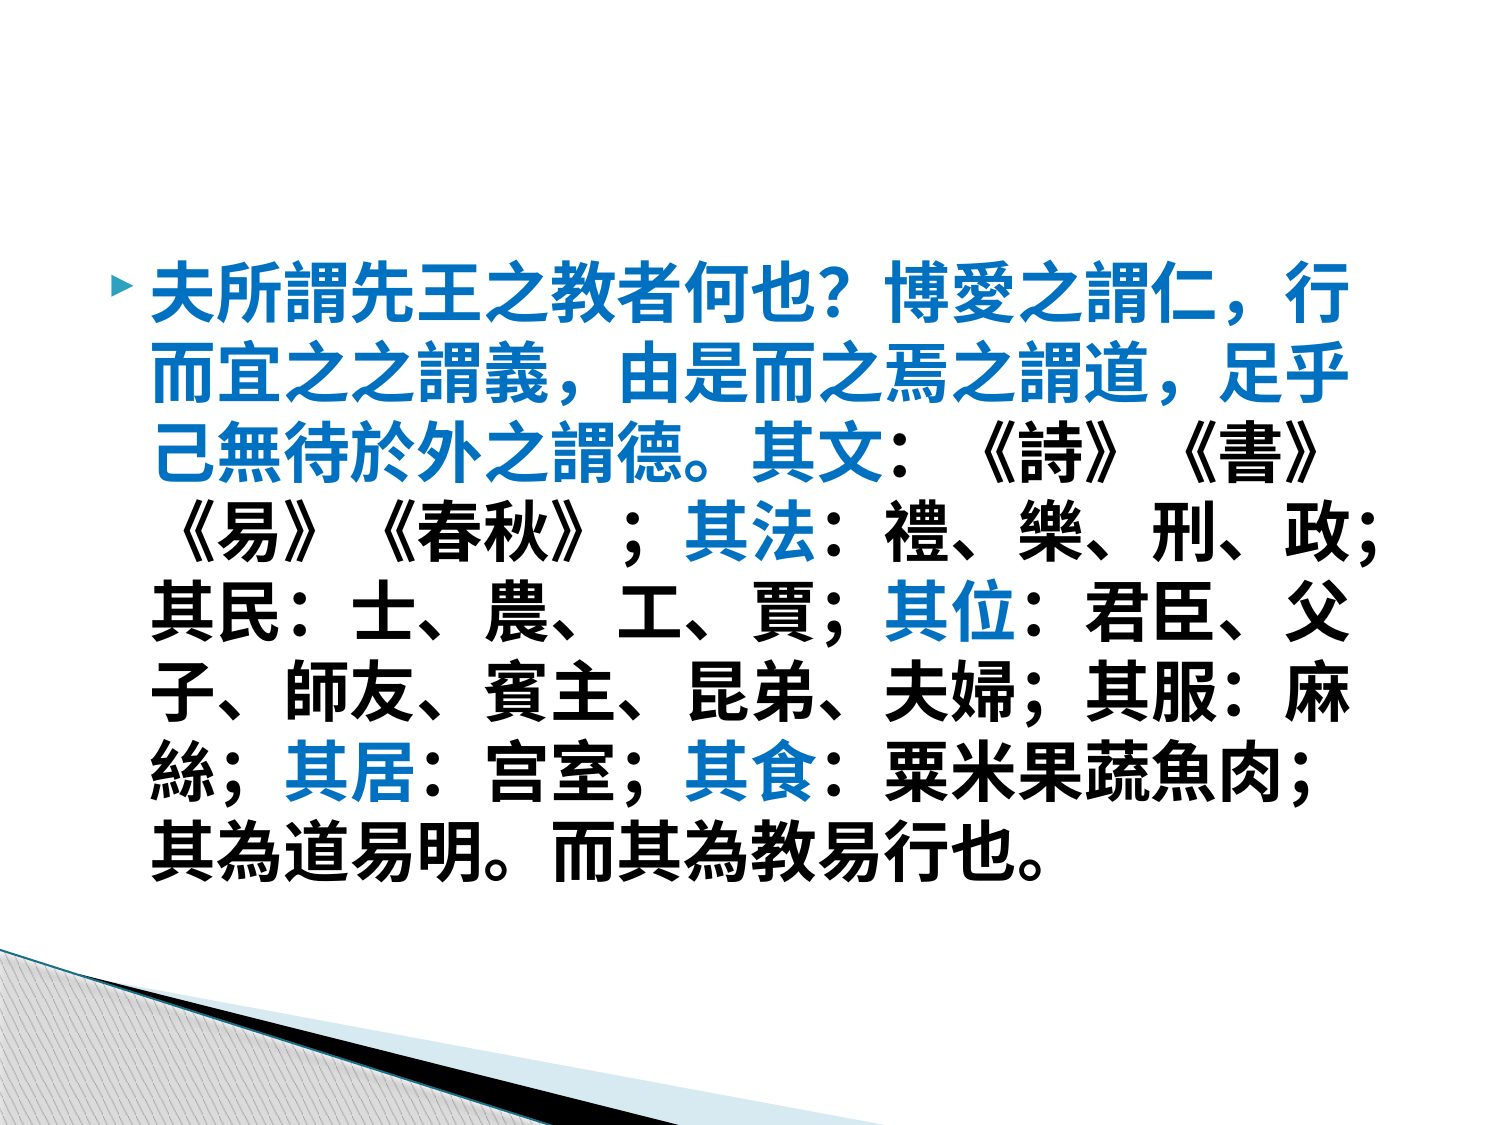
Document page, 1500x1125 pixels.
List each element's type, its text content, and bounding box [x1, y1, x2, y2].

list 夫所謂先王之教者何也？博愛之謂仁，行而宜之之謂義，由是而之焉之謂道，足乎己無待於外之謂德。其文：《詩》《書》《易》《春秋》；其法：禮、樂、刑、政；其民：士、農、工、賈；其位：君臣、父子、師友、賓主、昆弟、夫婦；其服：麻絲；其居：宫室；其食：粟米果蔬魚肉；其為道易明。而其為教易行也。 [75, 243, 1425, 986]
